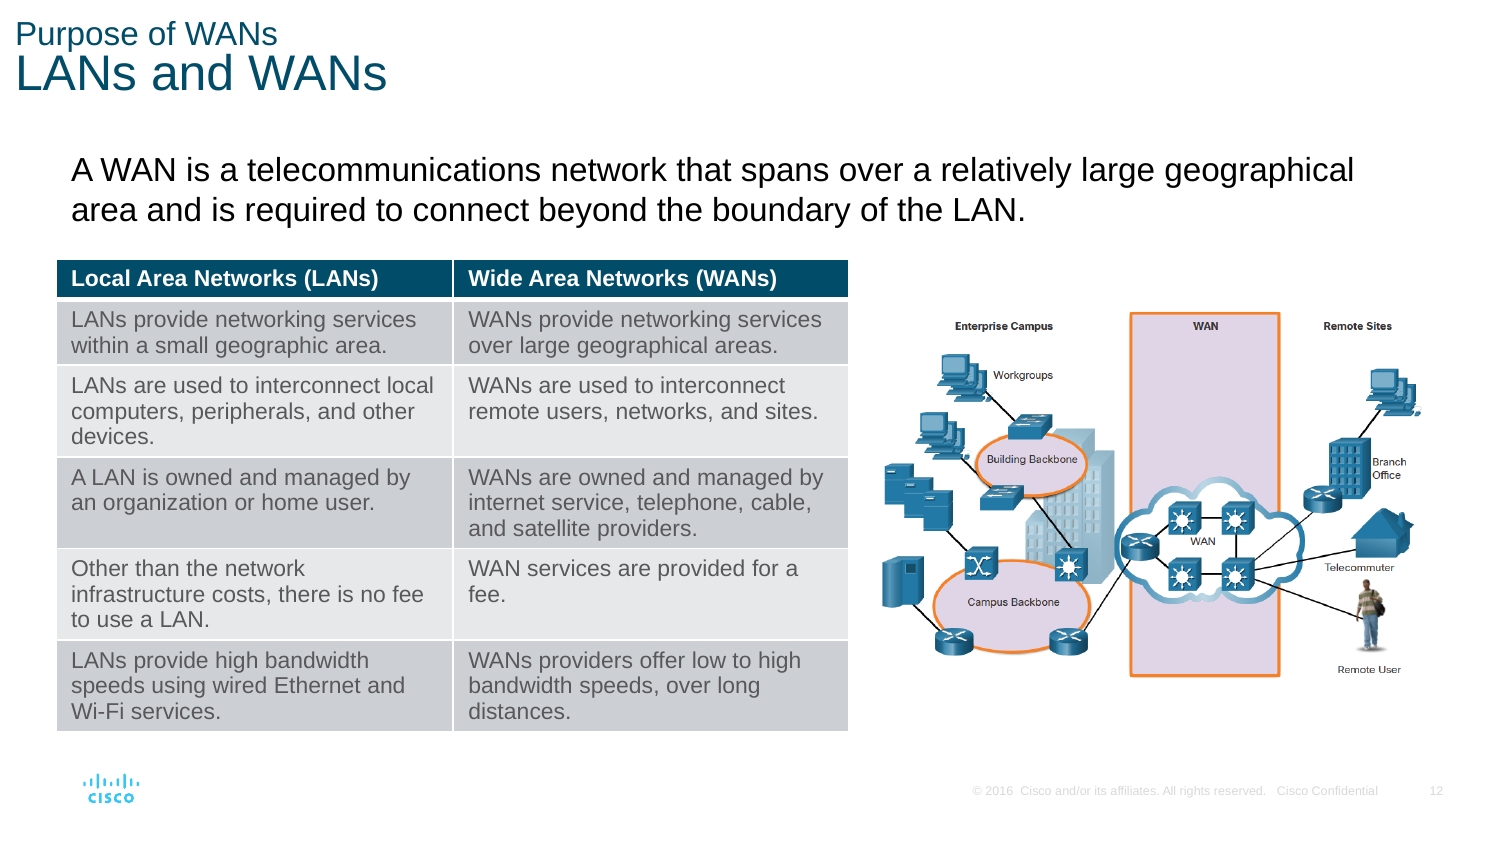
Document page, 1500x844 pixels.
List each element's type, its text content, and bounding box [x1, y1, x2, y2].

table_cell LANs provide networking services within a small geographic area. [57, 302, 452, 364]
table_cell WANs are owned and managed by internet service, telephone, cable, and satellite providers. [454, 458, 848, 548]
table_cell Other than the network infrastructure costs, there is no fee to use a LAN. [57, 549, 452, 639]
table_cell LANs are used to interconnect local computers, peripherals, and other devices. [57, 366, 452, 456]
table_cell A LAN is owned and managed by an organization or home user. [57, 458, 452, 548]
picture [871, 299, 1430, 685]
table_cell WANs are used to interconnect remote users, networks, and sites. [454, 366, 848, 456]
table_cell LANs provide high bandwidth speeds using wired Ethernet and Wi-Fi services. [57, 641, 452, 731]
table_header Wide Area Networks (WANs) [454, 260, 848, 297]
table_cell WANs providers offer low to high bandwidth speeds, over long distances. [454, 641, 848, 731]
table_header Local Area Networks (LANs) [57, 260, 452, 297]
table_cell WANs provide networking services over large geographical areas. [454, 302, 848, 364]
title Purpose of WANs LANs and WANs [0, 0, 1369, 121]
list A WAN is a telecommunications network that spans over a relatively large geographical area and is required to connect beyond the boundary of the LAN. [56, 140, 1415, 242]
table_cell WAN services are provided for a fee. [454, 549, 848, 639]
